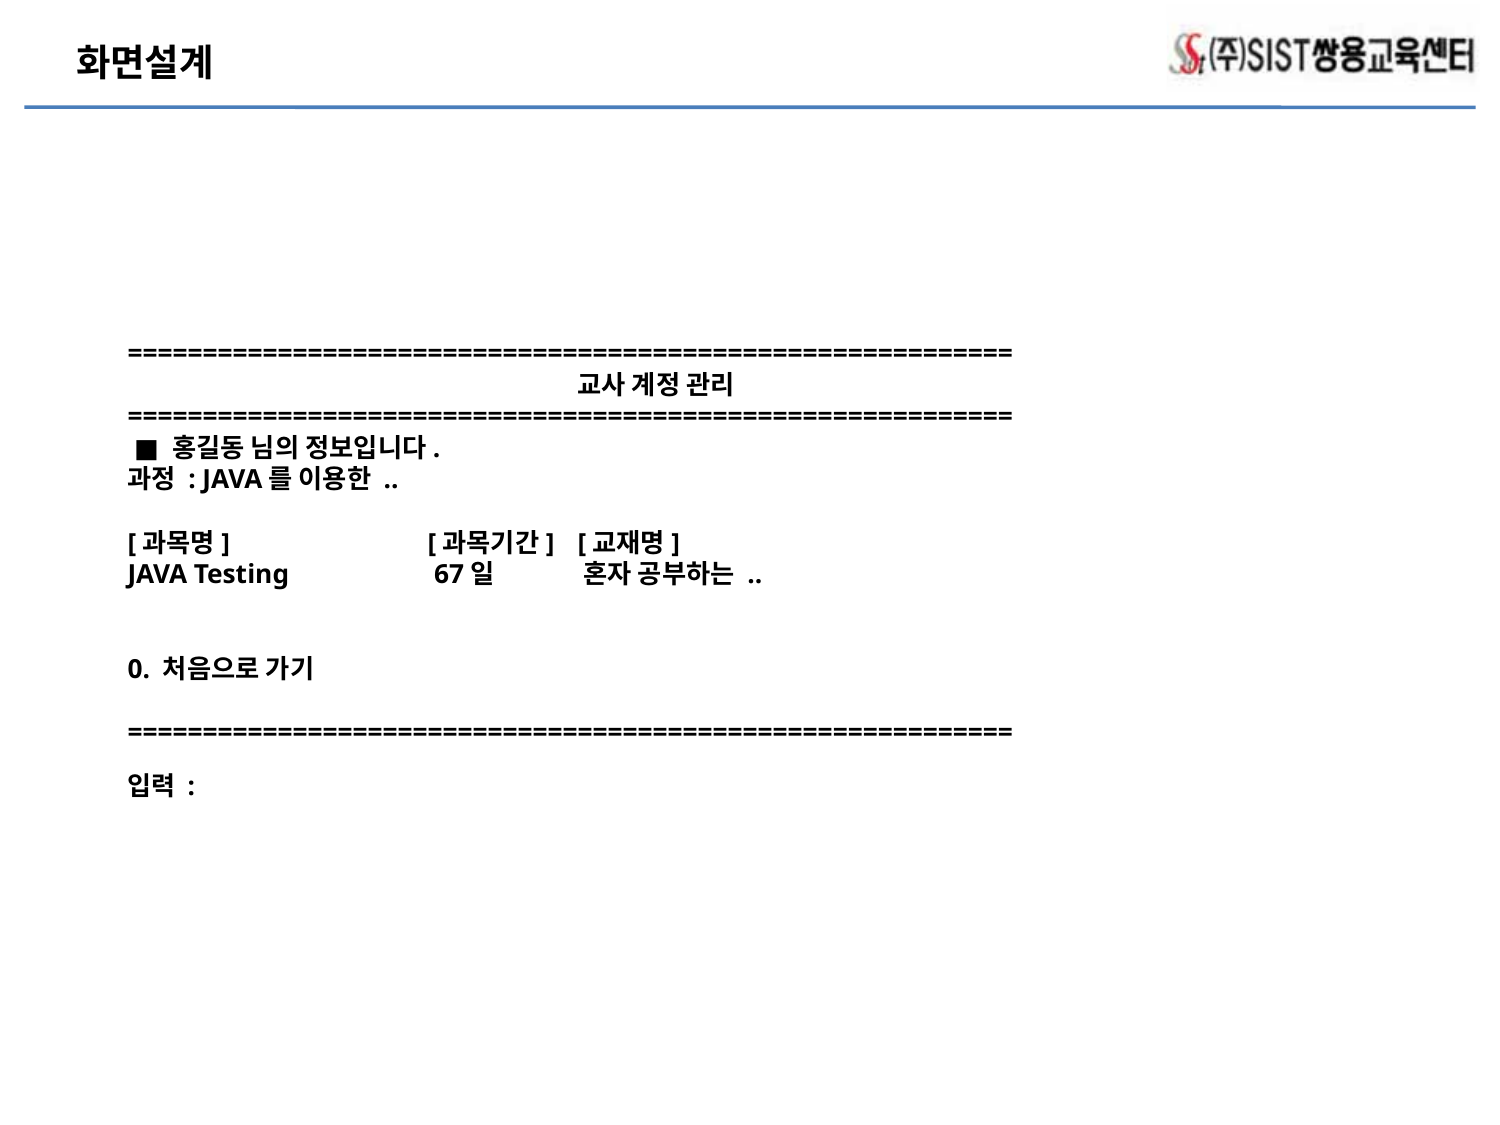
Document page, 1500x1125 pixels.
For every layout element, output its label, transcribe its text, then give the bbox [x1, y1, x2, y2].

title =========================================================== 교사 계정 관리 =========================================================== ■ 홍길동 님의 정보입니다. 과정 : JAVA를 이용한 .. [과목명] [과목기간] [교재명] JAVA Testing 67일 혼자 공부하는 .. 0. 처음으로 가기 =========================================================== 입력 : [112, 117, 1500, 1020]
picture [1166, 4, 1480, 92]
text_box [23, 31, 1476, 108]
